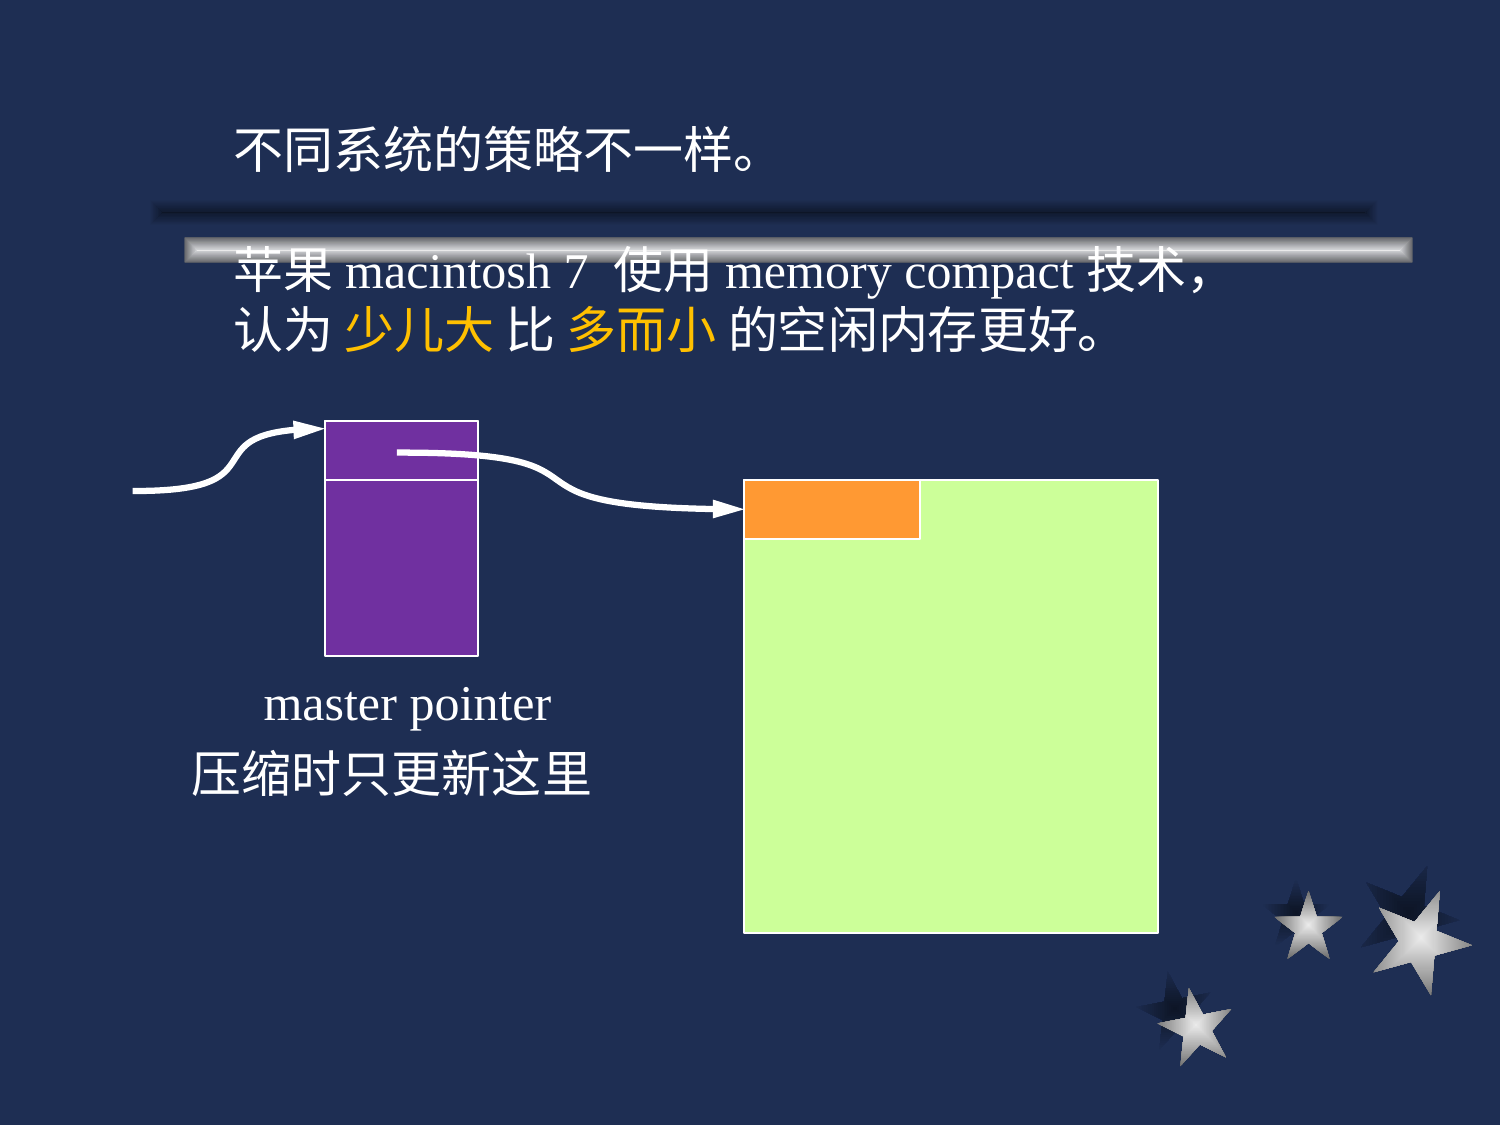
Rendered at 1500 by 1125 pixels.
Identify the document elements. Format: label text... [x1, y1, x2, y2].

text_box master pointer [248, 663, 568, 734]
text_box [135, 428, 325, 492]
text_box [744, 479, 920, 539]
text_box 不同系统的策略不一样。 苹果macintosh 7 使用memory compact技术， 认为 少儿大 比 多而小 的空闲内存更好。 [218, 111, 1294, 367]
text_box [324, 421, 479, 481]
text_box [744, 479, 1158, 934]
text_box [324, 481, 479, 657]
text_box 压缩时只更新这里 [177, 734, 615, 810]
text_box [399, 452, 745, 510]
